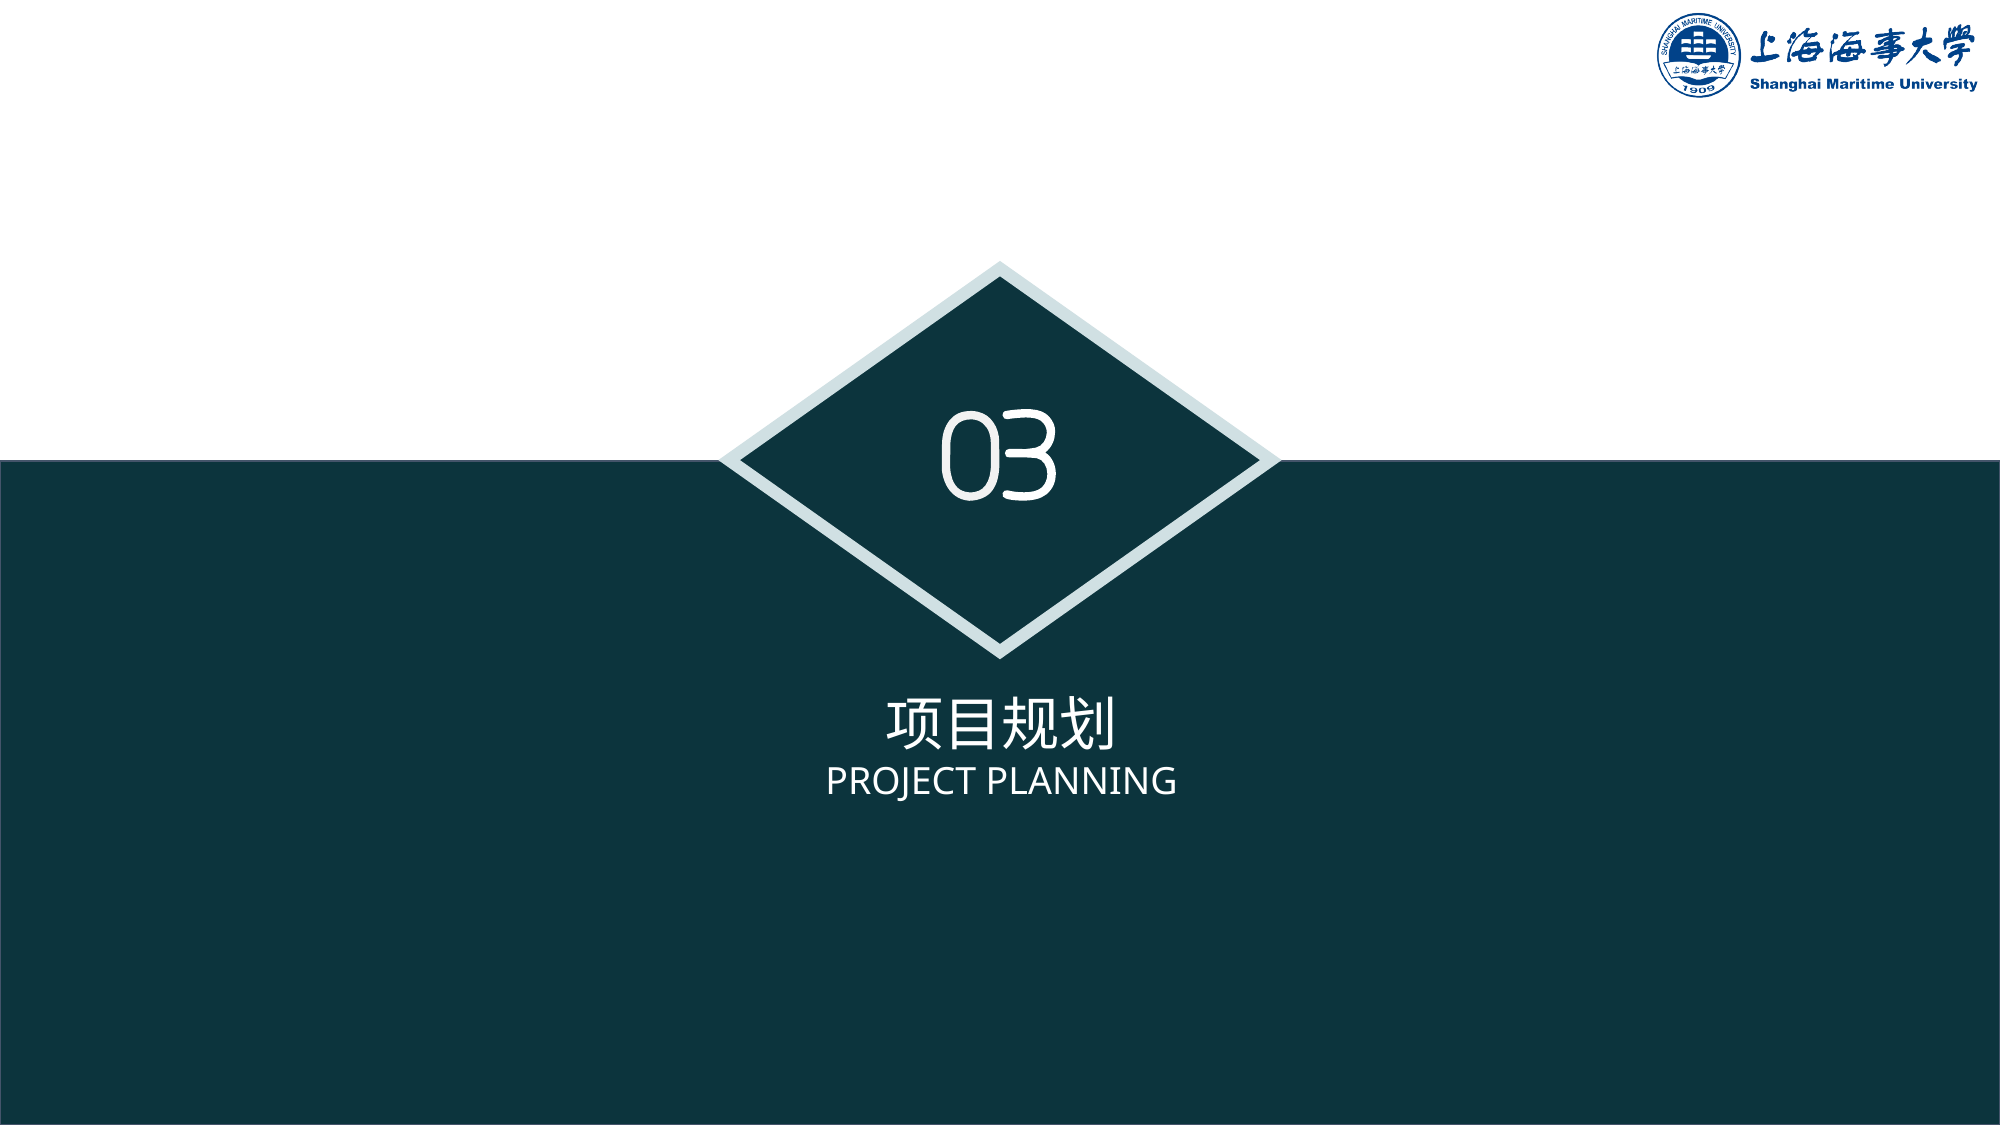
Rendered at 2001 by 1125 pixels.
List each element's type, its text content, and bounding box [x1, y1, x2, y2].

picture [1649, 0, 1985, 112]
text_box [0, 461, 2000, 1125]
text_box 项目规划 PROJECT PLANNING [756, 679, 1247, 815]
text_box [941, 410, 1000, 501]
text_box [1002, 409, 1056, 501]
text_box [729, 268, 1271, 652]
